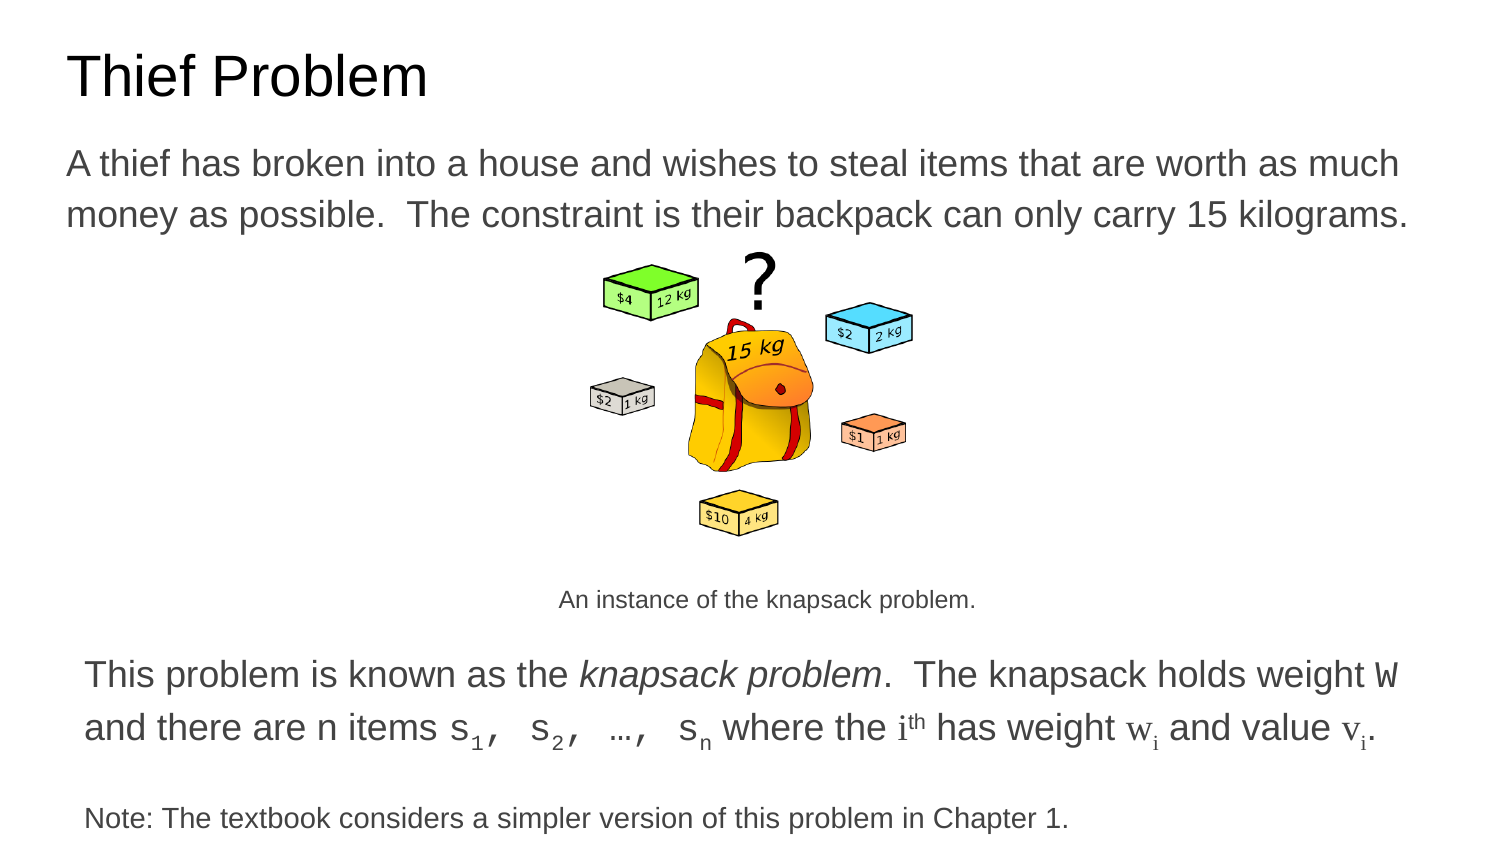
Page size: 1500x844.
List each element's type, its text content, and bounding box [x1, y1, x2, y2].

picture [580, 247, 919, 541]
list A thief has broken into a house and wishes to steal items that are worth as much money as possible. The constraint is their backpack can only carry 15 kilograms. [51, 116, 1467, 259]
title Thief Problem [51, 23, 1449, 116]
list An instance of the knapsack problem. [131, 564, 1405, 629]
list This problem is known as the knapsack problem. The knapsack holds weight W and there are n items s1, s2, …, sn where the ith has weight wi and value vi. Note: The textbook considers a simpler version of this problem in Chapter 1. [69, 628, 1467, 825]
